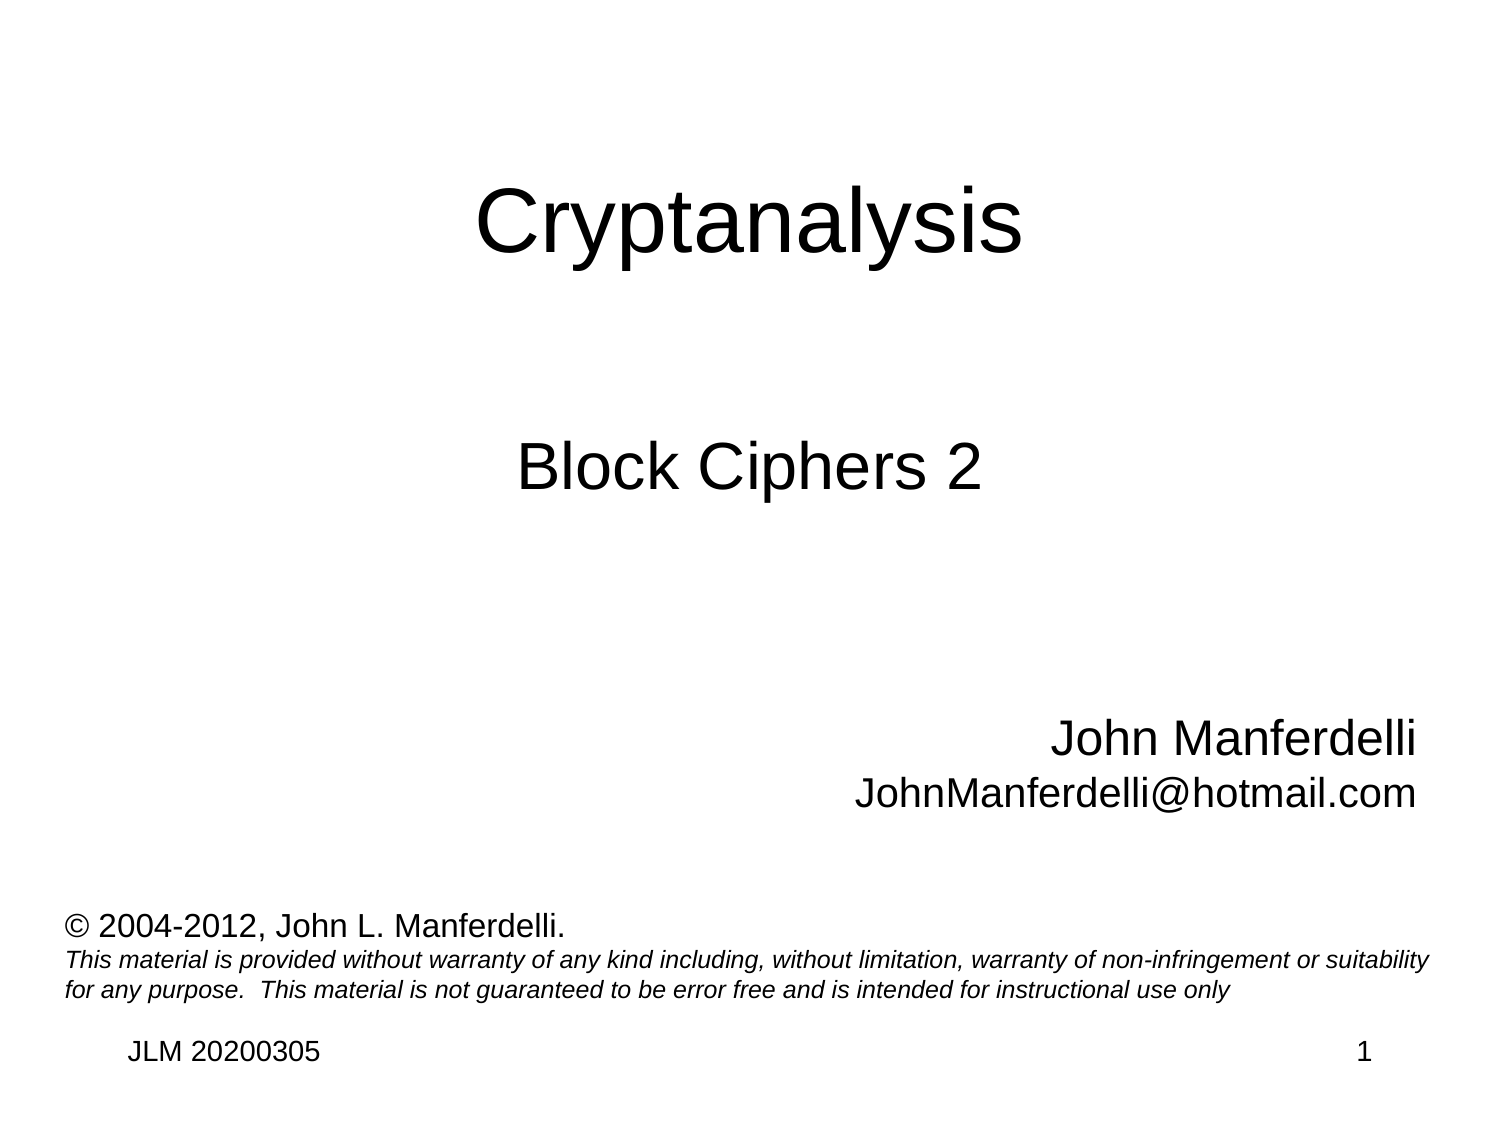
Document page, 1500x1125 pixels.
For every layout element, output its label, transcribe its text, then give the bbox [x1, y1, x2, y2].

text_box © 2004-2012, John L. Manferdelli. This material is provided without warranty of any kind including, without limitation, warranty of non-infringement or suitability for any purpose. This material is not guaranteed to be error free and is intended for instructional use only [49, 896, 1463, 1011]
slide_number JLM 20200305 [111, 1024, 426, 1101]
slide_number 1 [1074, 1024, 1388, 1101]
text_box John Manferdelli JohnManferdelli@hotmail.com [839, 698, 1432, 823]
list Cryptanalysis Block Ciphers 2 [87, 174, 1413, 626]
